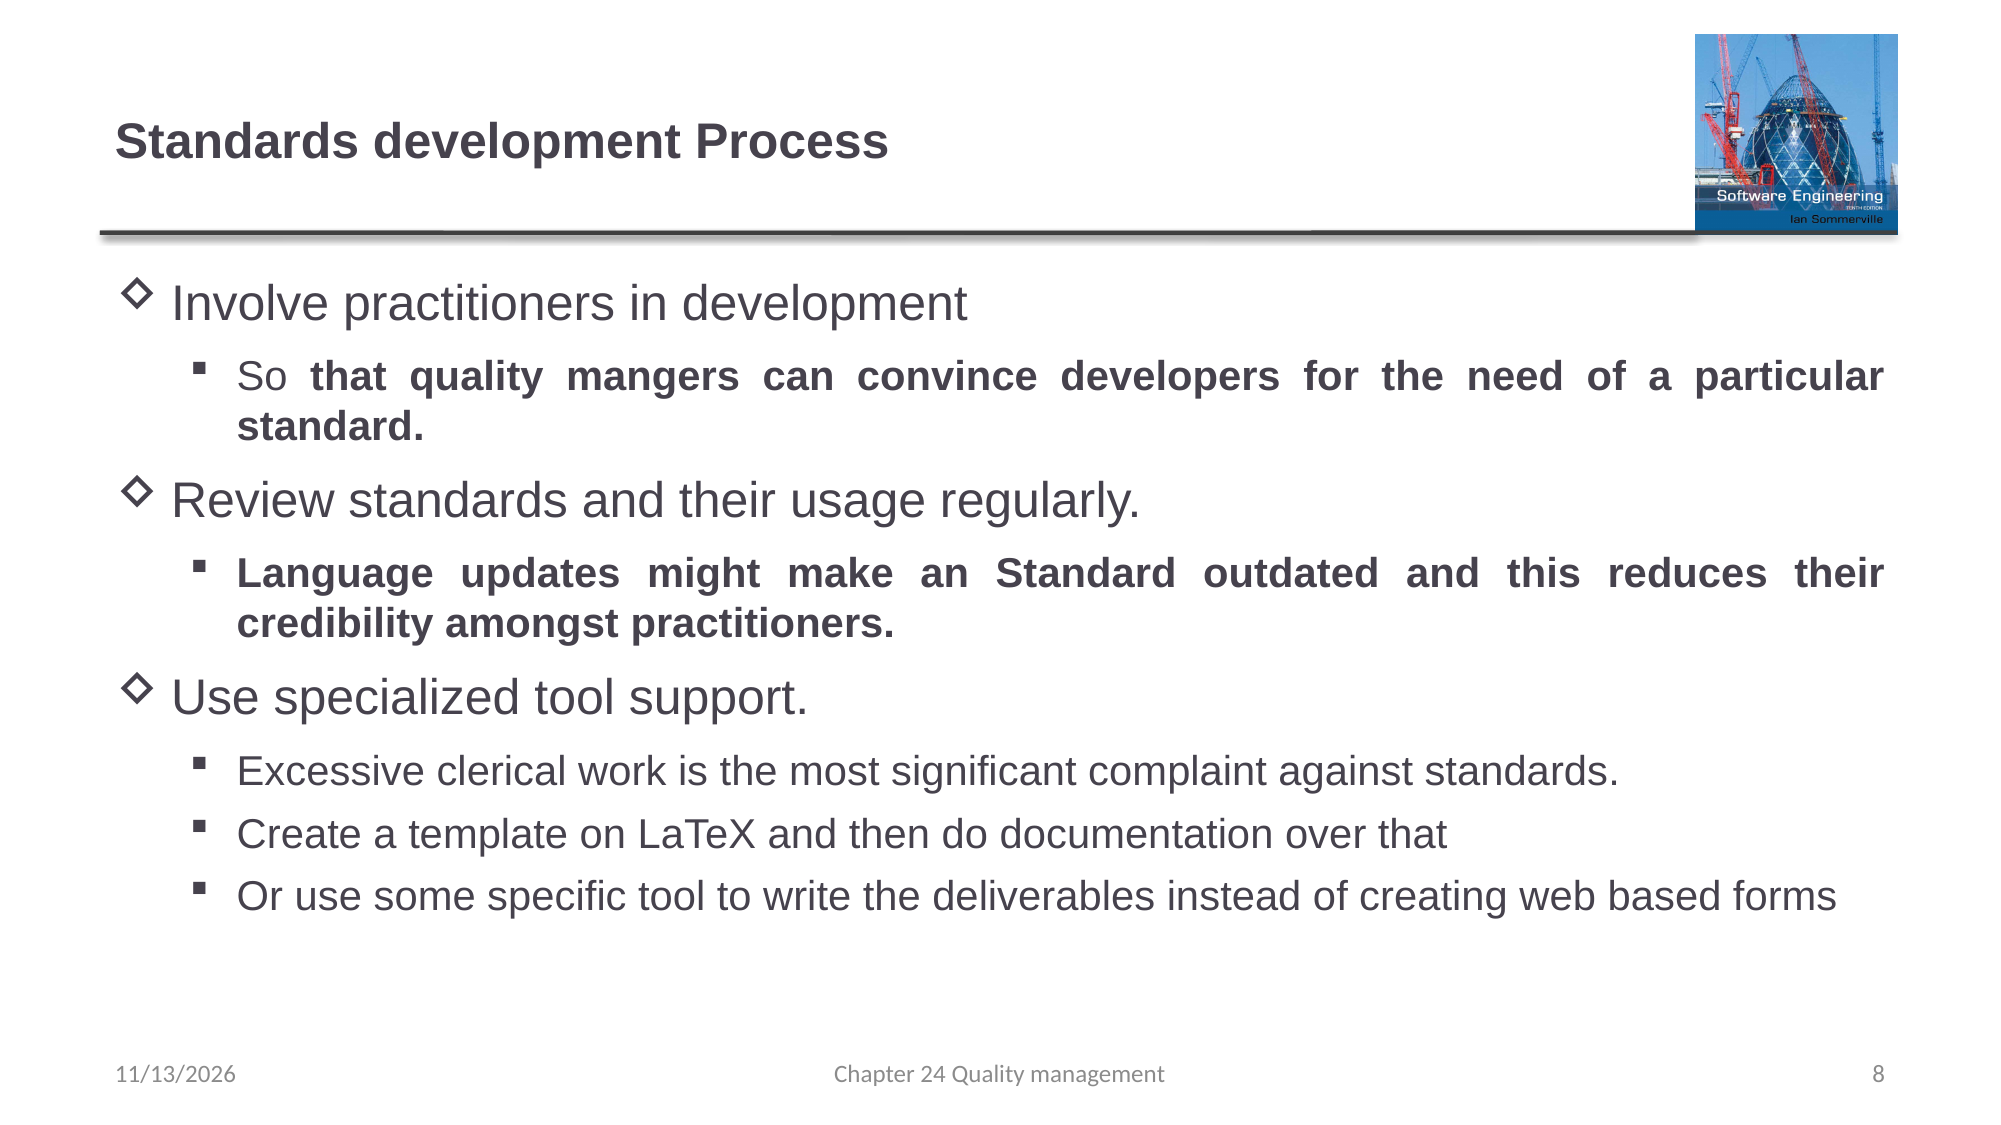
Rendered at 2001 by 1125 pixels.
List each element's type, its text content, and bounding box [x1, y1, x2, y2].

slide_number 8 [1433, 1042, 1900, 1103]
picture [1695, 34, 1898, 230]
title Standards development Process [99, 44, 1696, 233]
list Involve practitioners in development So that quality mangers can convince developers for the need of a particular standard. Review standards and their usage regularly. Language updates might make an Standard outdated and this reduces their credibility amongst practitioners. Use specialized tool support. Excessive clerical work is the most significant complaint against standards. Create a template on LaTeX and then do documentation over that Or use some specific tool to write the deliverables instead of creating web based forms [99, 262, 1900, 1005]
footer Chapter 24 Quality management [683, 1042, 1317, 1103]
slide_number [99, 1042, 567, 1103]
